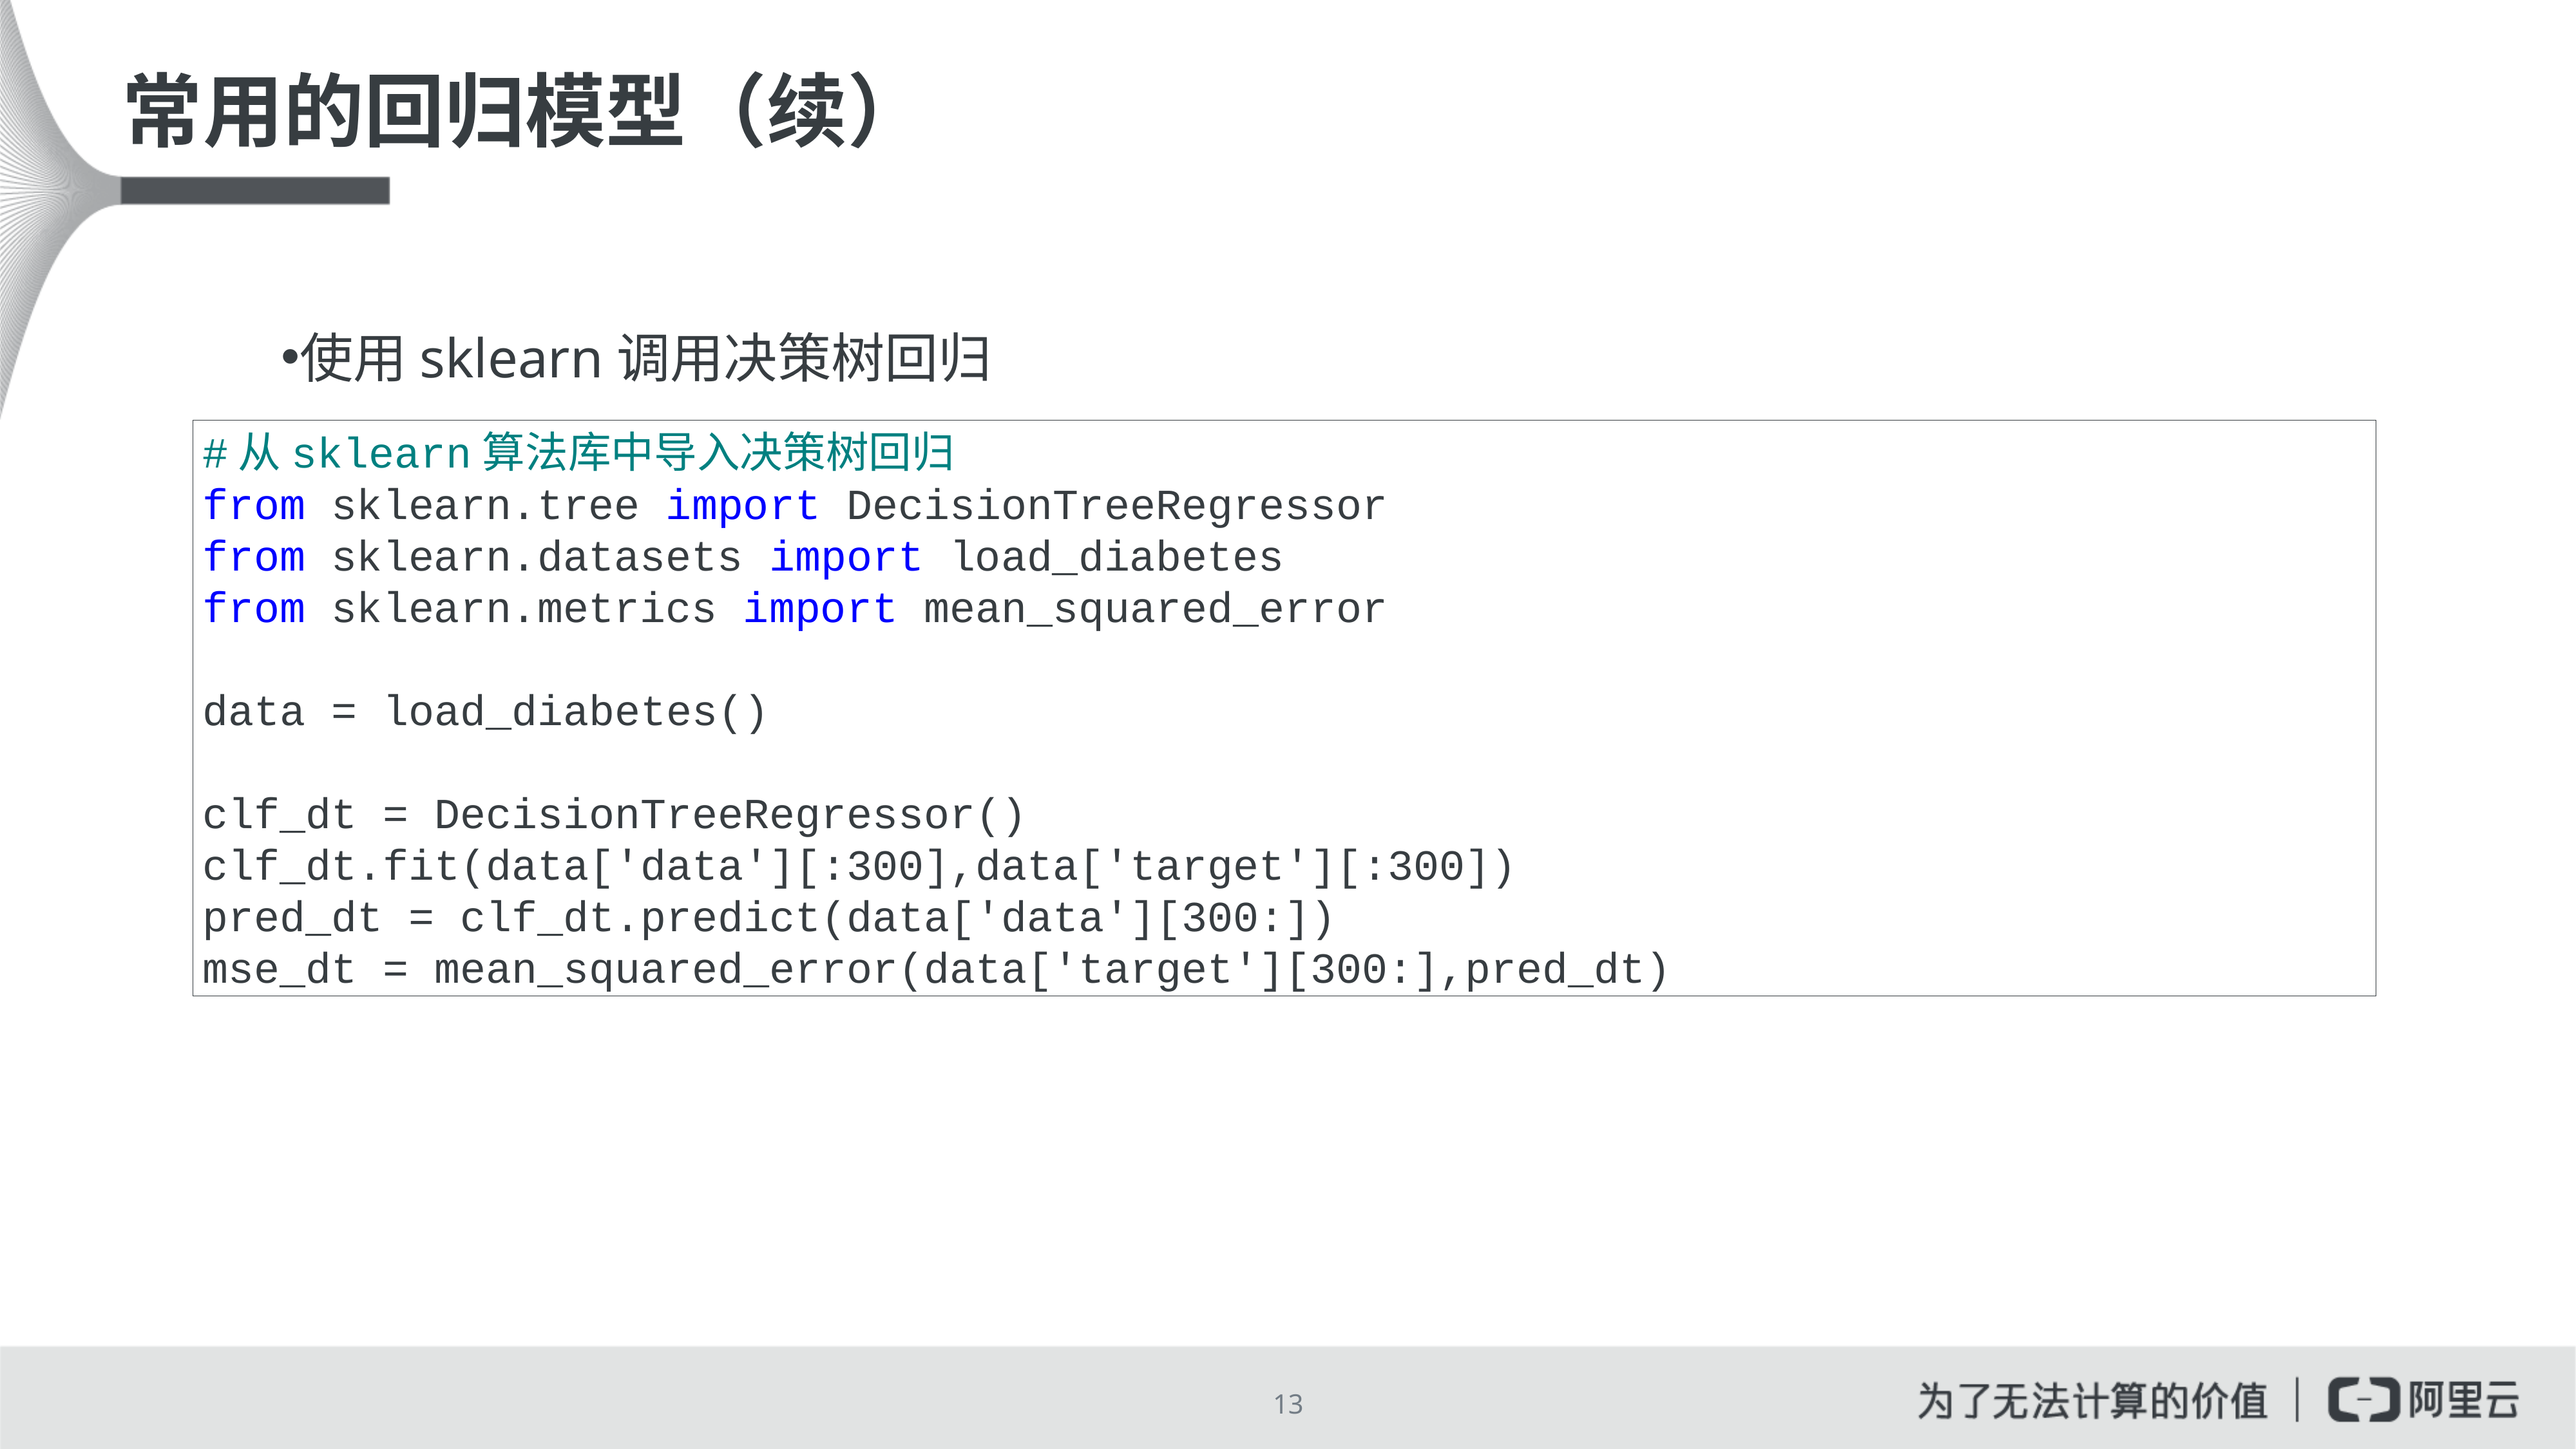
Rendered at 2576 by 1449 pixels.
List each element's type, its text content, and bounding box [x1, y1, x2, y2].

text_box 使用sklearn调用决策树回归 [147, 287, 1665, 424]
picture [0, 0, 2576, 1449]
text_box #从sklearn算法库中导入决策树回归 from sklearn.tree import DecisionTreeRegressor from sklearn.datasets import load_diabetes from sklearn.metrics import mean_squared_error data = load_diabetes() clf_dt = DecisionTreeRegressor() clf_dt.fit(data['data'][:300],data['target'][:300]) pred_dt = clf_dt.predict(data['data'][300:]) mse_dt = mean_squared_error(data['target'][300:],pred_dt) [193, 420, 2376, 996]
title 常用的回归模型（续） [112, 66, 2456, 163]
